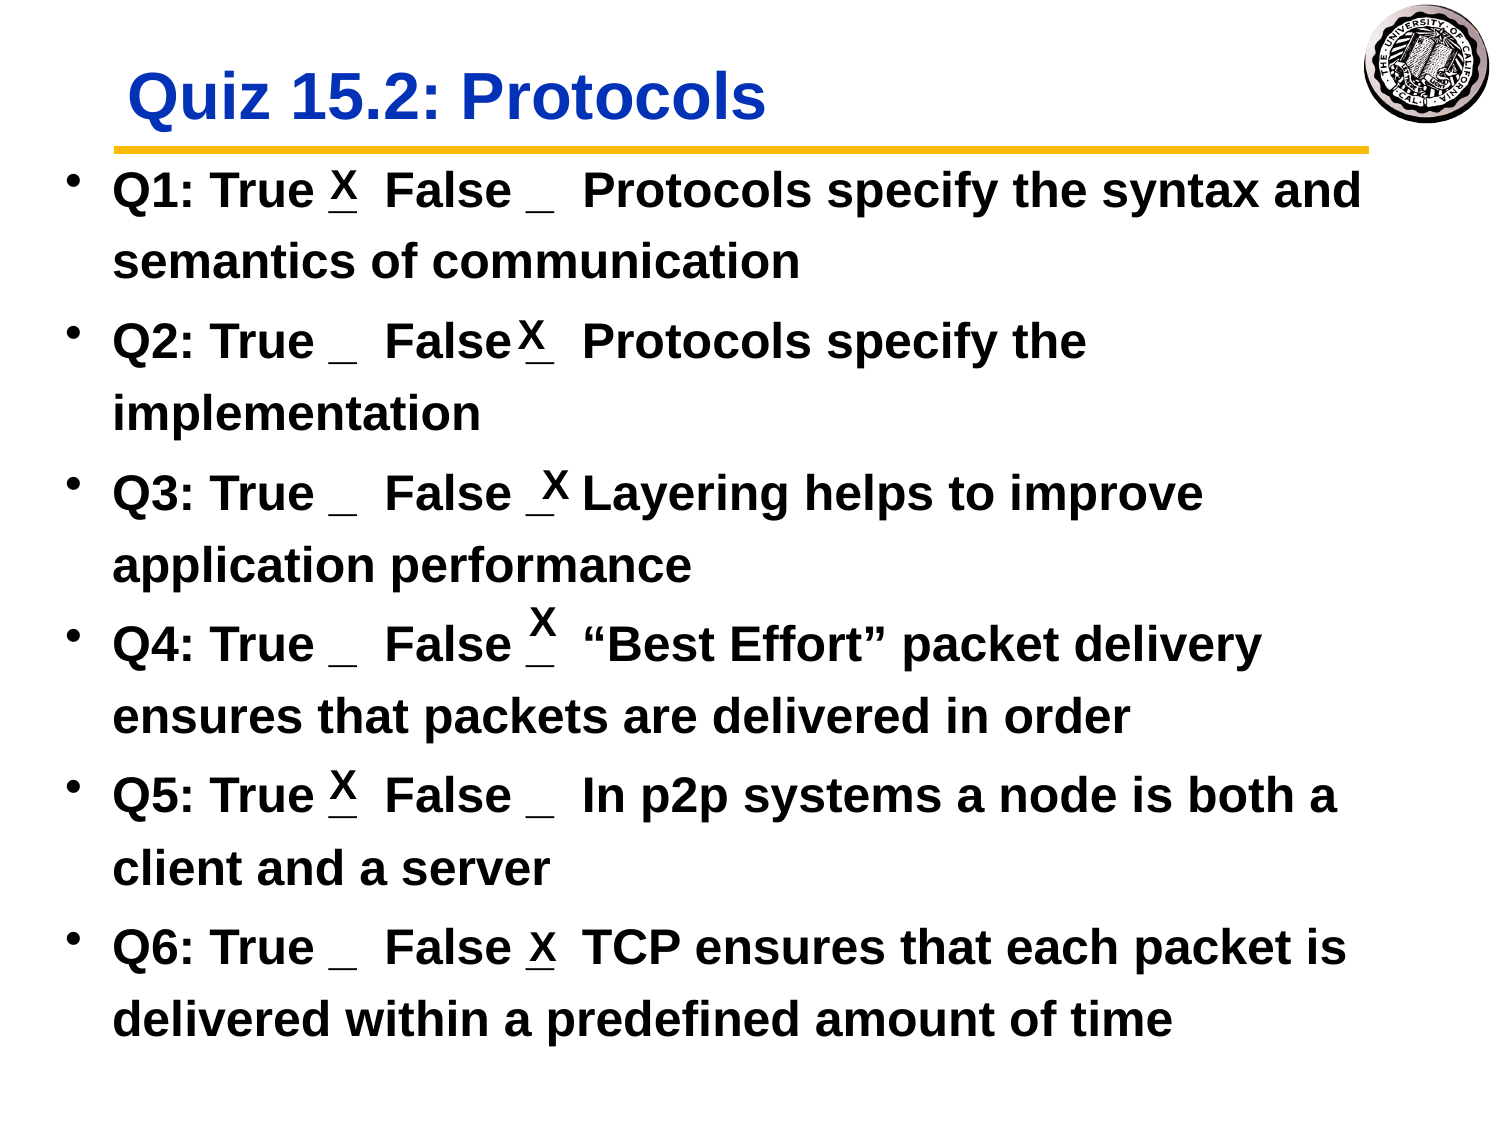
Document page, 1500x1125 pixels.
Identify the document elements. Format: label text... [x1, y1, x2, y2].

text_box X [514, 912, 572, 978]
text_box X [314, 750, 372, 815]
text_box X [315, 149, 373, 215]
text_box X [514, 587, 572, 653]
list Q1: True _ False _ Protocols specify the syntax and semantics of communication Q2: True _ False _ Protocols specify the implementation Q3: True _ False _ Layering helps to improve application performance Q4: True _ False _ “Best Effort” packet delivery ensures that packets are delivered in order Q5: True _ False _ In p2p systems a node is both a client and a server Q6: True _ False _ TCP ensures that each packet is delivered within a predefined amount of time [50, 137, 1463, 1000]
title Quiz 15.2: Protocols [112, 37, 1375, 159]
text_box X [502, 299, 561, 365]
picture [1350, 0, 1500, 127]
text_box X [527, 450, 585, 515]
